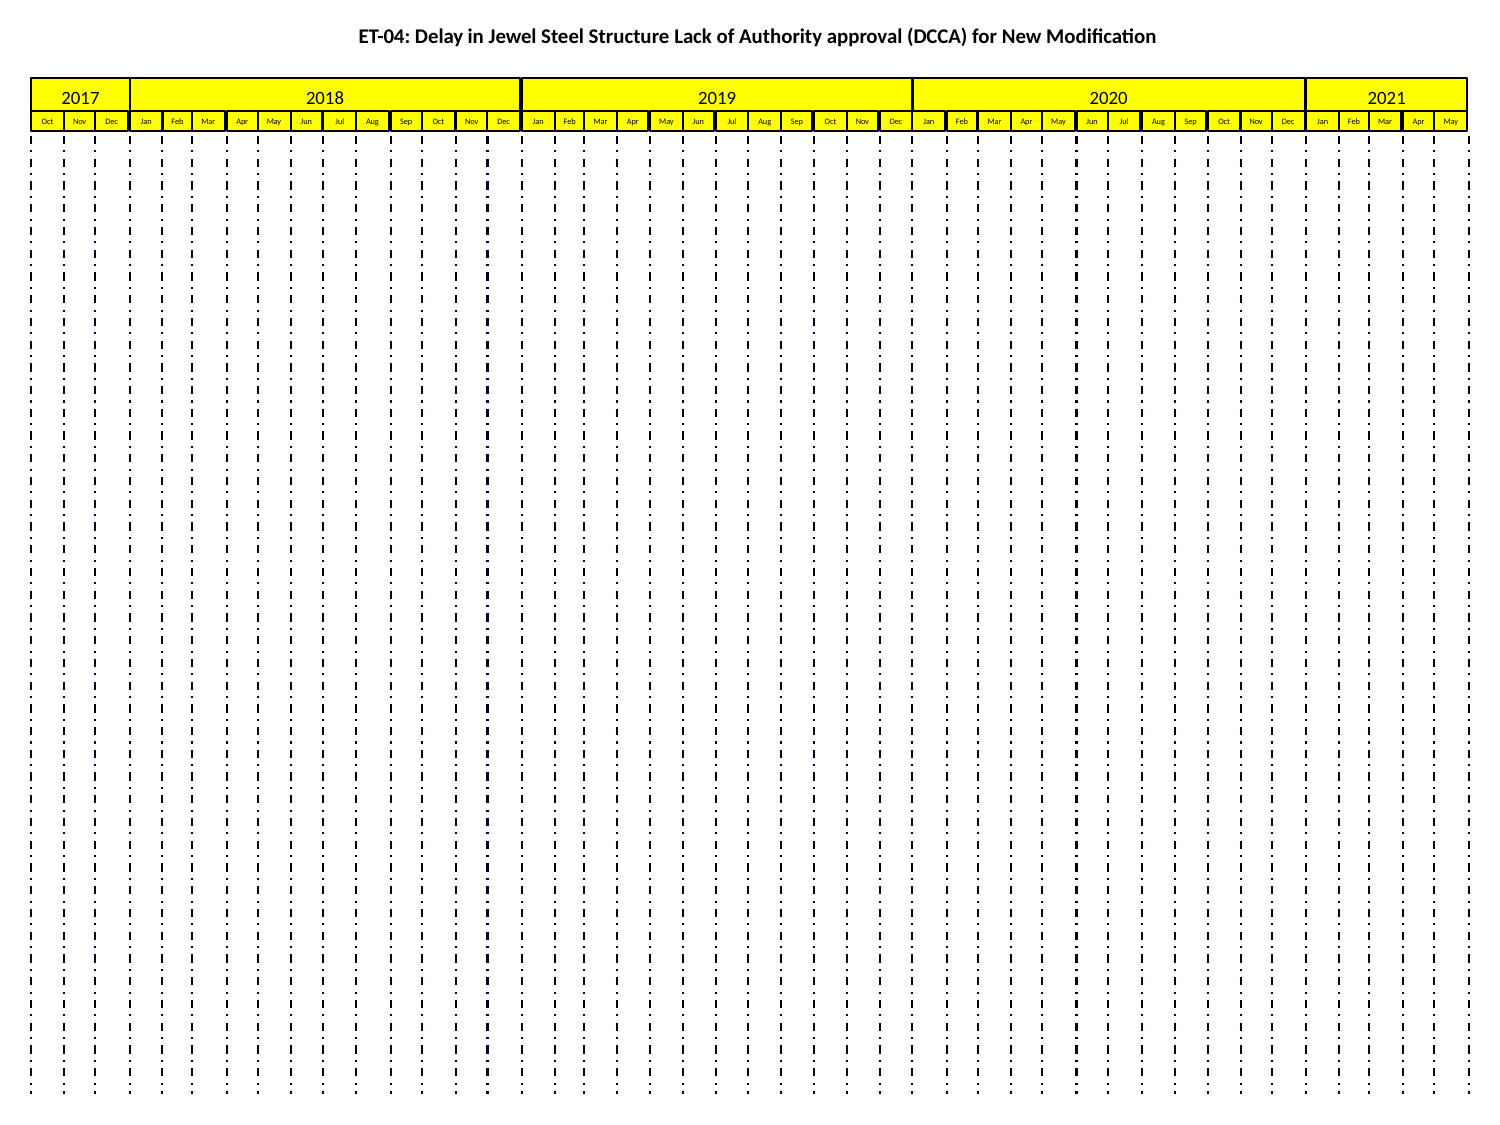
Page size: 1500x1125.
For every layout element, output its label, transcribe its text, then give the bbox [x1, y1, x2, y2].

text_box Jan [521, 110, 554, 132]
text_box Sep [1175, 110, 1207, 132]
text_box Nov [846, 110, 879, 132]
text_box Dec [487, 110, 521, 132]
text_box Oct [421, 110, 455, 132]
text_box Mar [192, 110, 225, 132]
text_box Jun [290, 110, 322, 132]
text_box Mar [1368, 110, 1402, 132]
text_box 2020 [912, 78, 1305, 116]
text_box Jul [1107, 110, 1141, 132]
text_box Nov [64, 110, 95, 132]
text_box Mar [584, 110, 617, 132]
text_box 2019 [521, 78, 912, 116]
text_box Aug [1142, 110, 1175, 132]
text_box Mar [978, 110, 1010, 132]
text_box May [649, 110, 682, 132]
text_box Jan [129, 110, 162, 132]
text_box Dec [95, 110, 129, 132]
text_box Feb [946, 110, 977, 132]
text_box Aug [356, 110, 389, 132]
text_box 2017 [31, 78, 129, 110]
text_box Apr [226, 110, 257, 132]
text_box Oct [814, 110, 846, 132]
text_box 2021 [1306, 78, 1468, 116]
text_box Apr [1403, 110, 1434, 132]
text_box May [1434, 110, 1468, 132]
text_box Feb [1339, 110, 1368, 132]
text_box Jan [912, 110, 946, 132]
text_box Dec [1271, 110, 1305, 132]
text_box ET-04: Delay in Jewel Steel Structure Lack of Authority approval (DCCA) for New Modification [15, 15, 1500, 56]
text_box Jul [715, 110, 748, 132]
text_box Jun [682, 110, 714, 132]
text_box Jan [1306, 110, 1339, 132]
text_box Nov [456, 110, 487, 132]
text_box Apr [1010, 110, 1042, 132]
text_box Jul [323, 110, 356, 132]
text_box 2018 [129, 78, 521, 116]
text_box Apr [617, 110, 649, 132]
text_box Feb [554, 110, 584, 132]
text_box Aug [748, 110, 781, 132]
text_box Sep [390, 110, 421, 132]
text_box Jun [1076, 110, 1107, 132]
text_box Feb [162, 110, 192, 132]
text_box Nov [1240, 110, 1271, 132]
text_box May [1042, 110, 1075, 132]
text_box Oct [1207, 110, 1240, 132]
text_box May [257, 110, 290, 132]
text_box Sep [781, 110, 813, 132]
text_box Oct [31, 110, 64, 132]
text_box Dec [879, 110, 912, 132]
